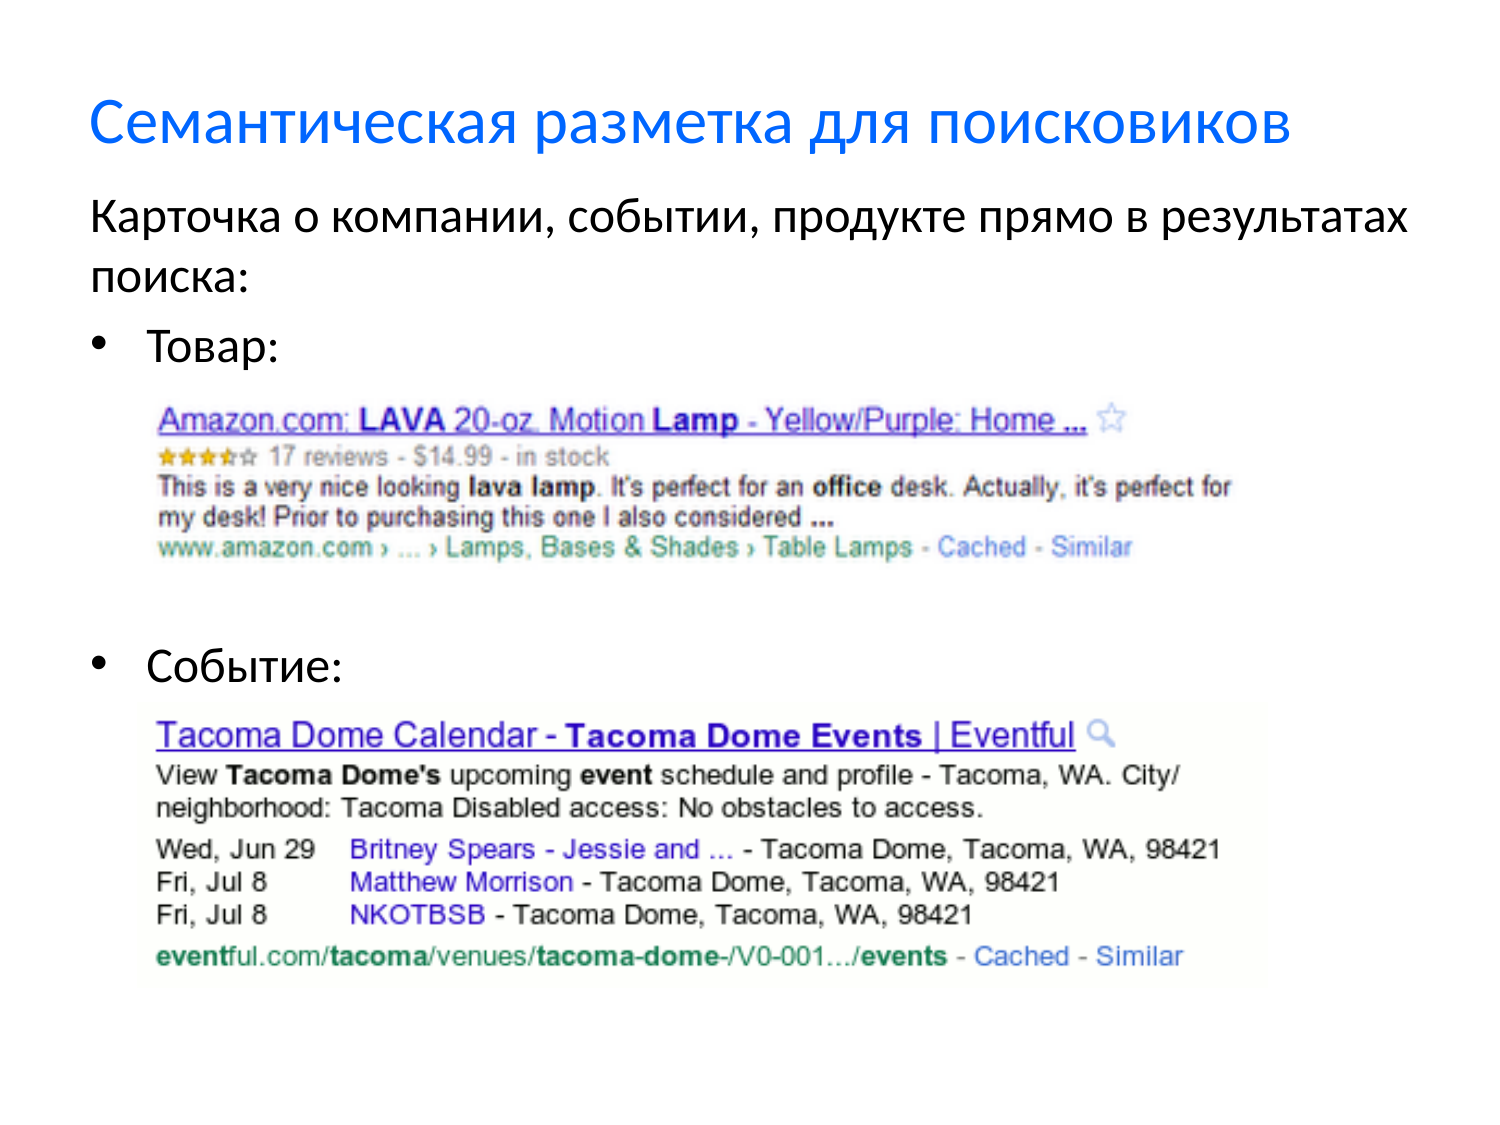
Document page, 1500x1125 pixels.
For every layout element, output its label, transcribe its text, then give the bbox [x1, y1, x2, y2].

picture [141, 391, 1251, 576]
text_box Семантическая разметка для поисковиков [74, 57, 1425, 175]
picture [137, 702, 1268, 988]
list Карточка о компании, событии, продукте прямо в результатах поиска: Товар: Событие: [75, 175, 1425, 1088]
